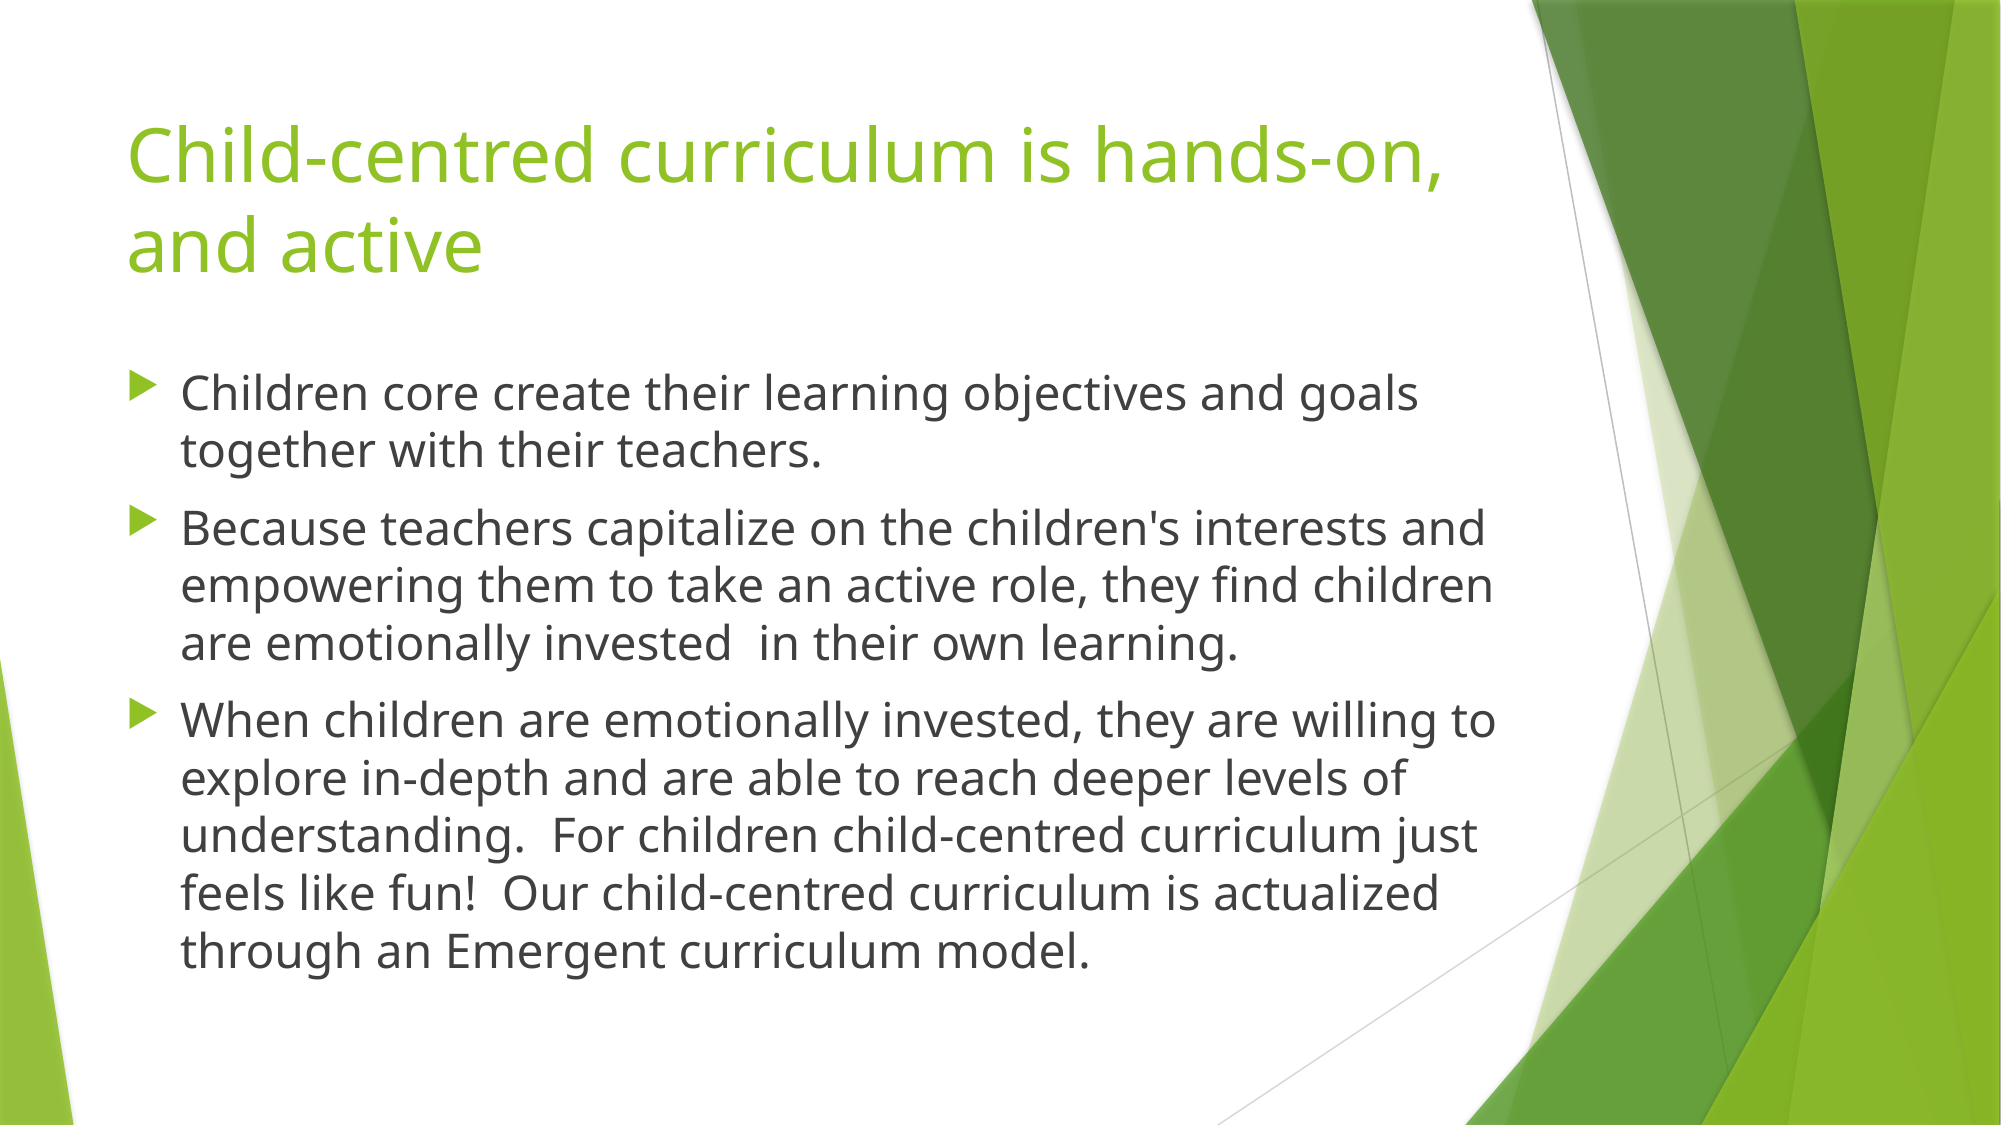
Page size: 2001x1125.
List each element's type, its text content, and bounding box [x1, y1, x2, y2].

title Child-centred curriculum is hands-on, and active [111, 99, 1522, 317]
list Children core create their learning objectives and goals together with their teachers. Because teachers capitalize on the children's interests and empowering them to take an active role, they find children are emotionally invested in their own learning. When children are emotionally invested, they are willing to explore in-depth and are able to reach deeper levels of understanding. For children child-centred curriculum just feels like fun! Our child-centred curriculum is actualized through an Emergent curriculum model. [111, 354, 1522, 992]
